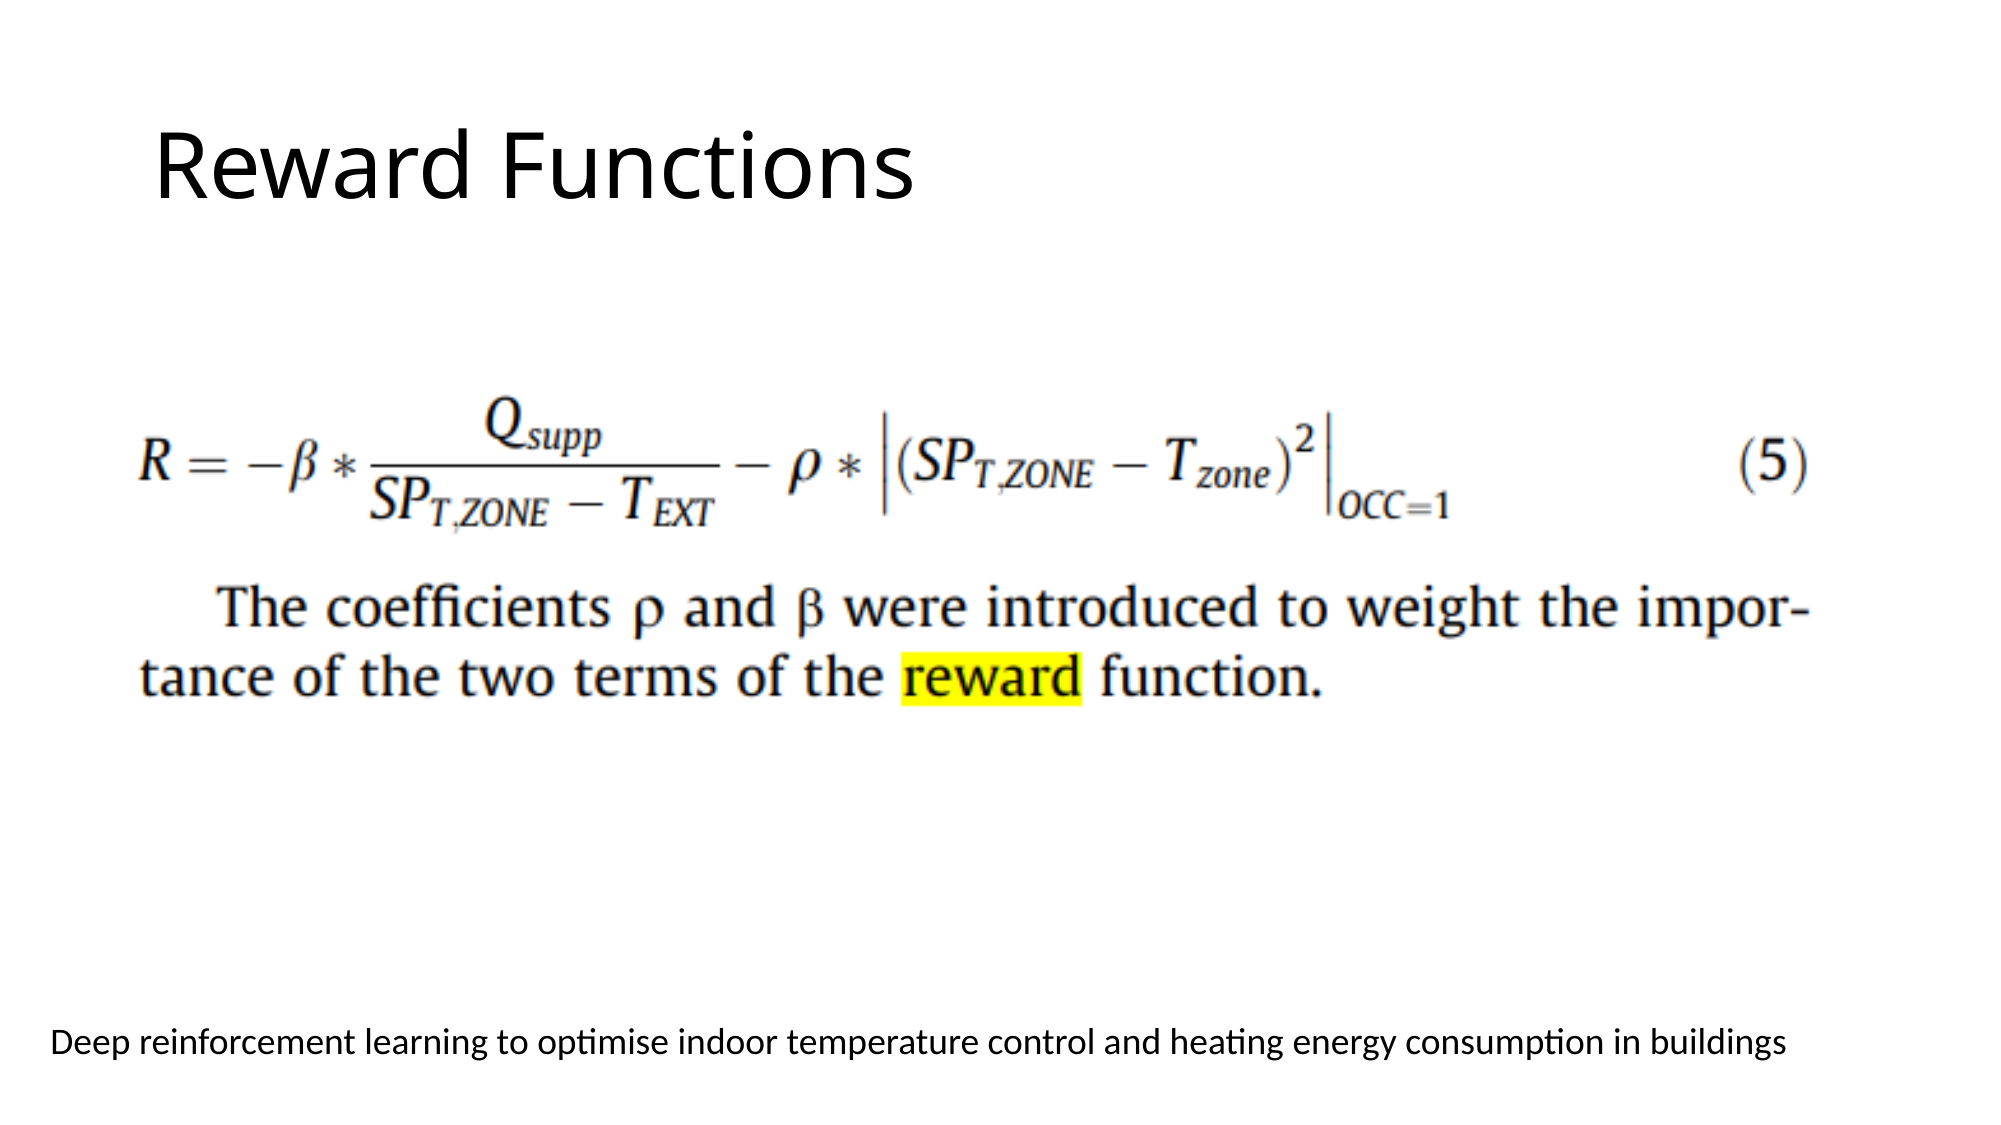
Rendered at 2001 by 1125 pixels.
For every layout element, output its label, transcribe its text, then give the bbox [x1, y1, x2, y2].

title Reward Functions [137, 59, 1863, 278]
text_box Deep reinforcement learning to optimise indoor temperature control and heating energy consumption in buildings [35, 1009, 1965, 1070]
picture [101, 347, 1899, 730]
